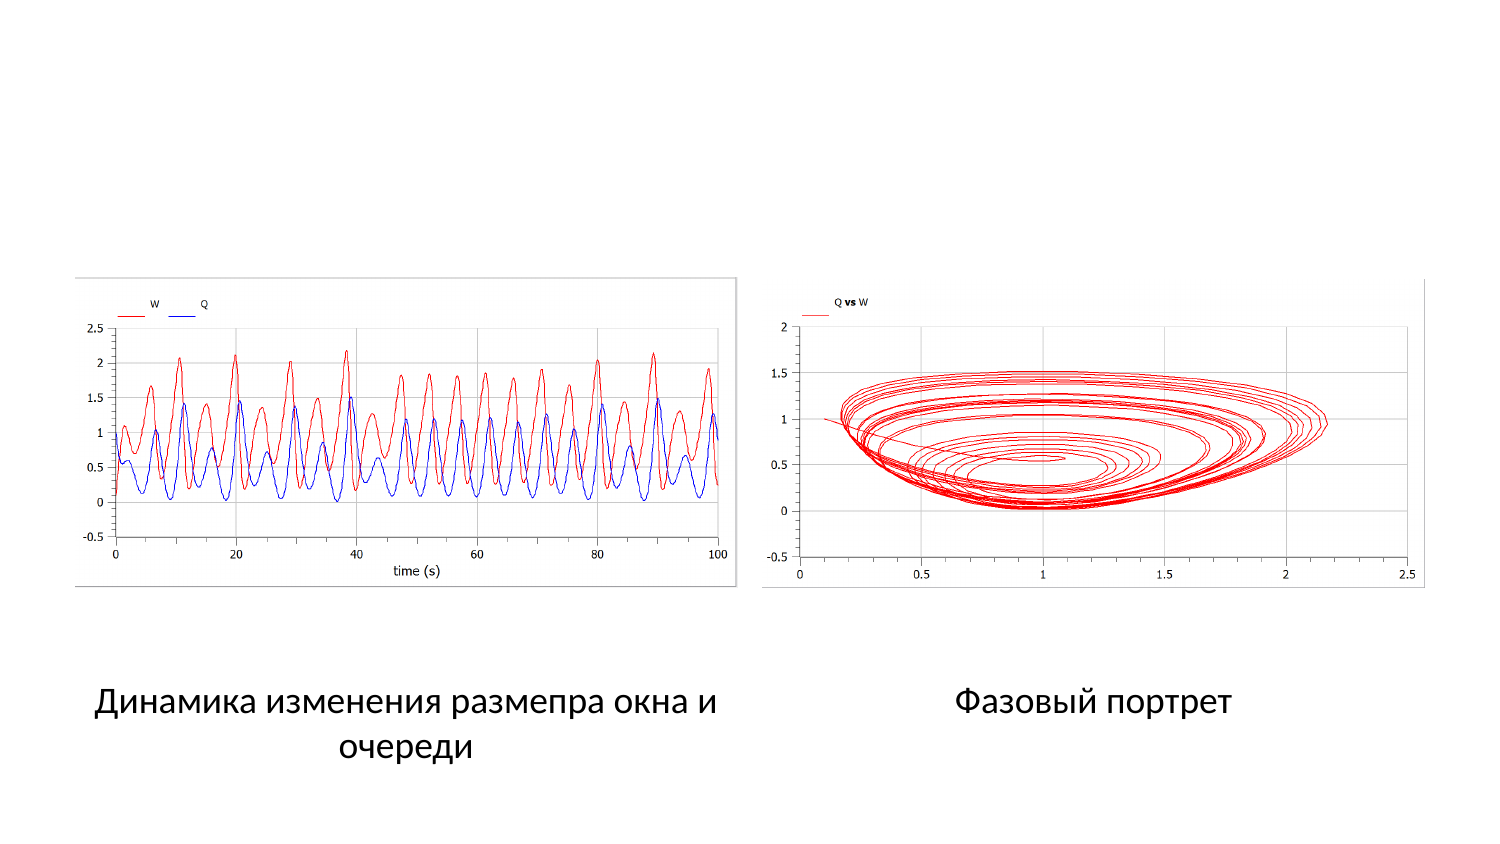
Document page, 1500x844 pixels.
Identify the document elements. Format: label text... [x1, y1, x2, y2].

picture [74, 276, 738, 588]
picture [762, 278, 1426, 588]
text_box Динамика изменения размепра окна и очереди [74, 668, 738, 753]
text_box Фазовый портрет [762, 668, 1425, 753]
